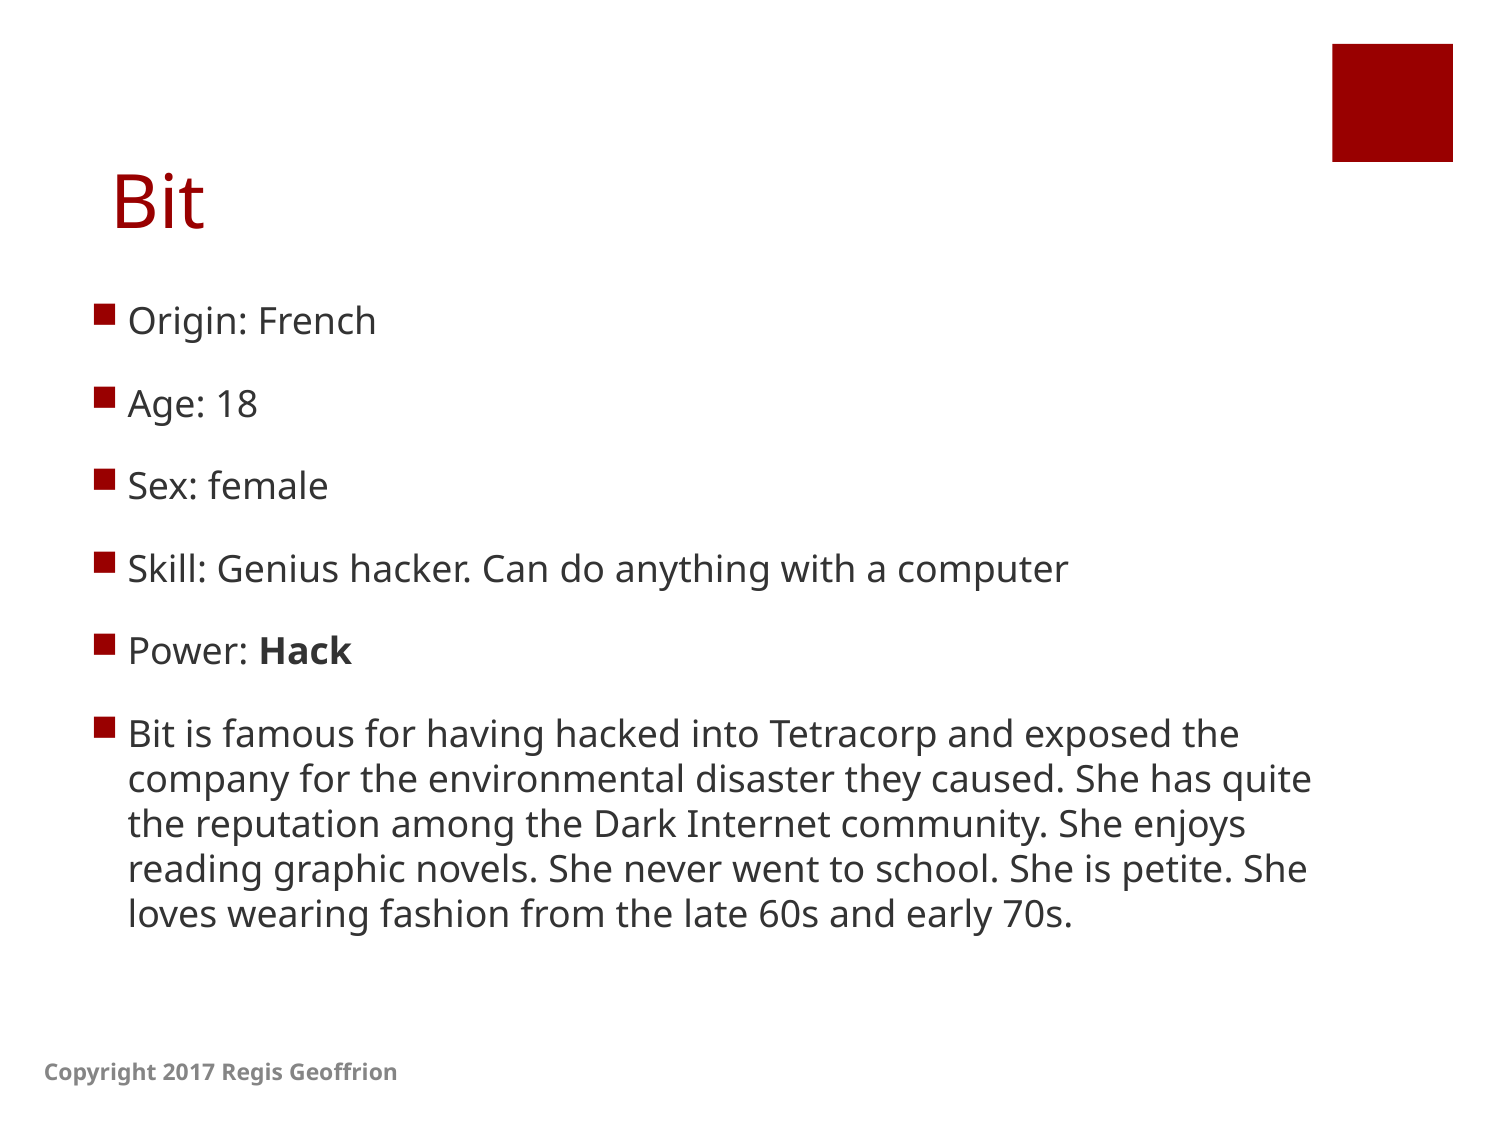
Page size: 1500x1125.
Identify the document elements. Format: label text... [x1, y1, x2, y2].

list Origin: French Age: 18 Sex: female Skill: Genius hacker. Can do anything with a computer Power: Hack Bit is famous for having hacked into Tetracorp and exposed the company for the environmental disaster they caused. She has quite the reputation among the Dark Internet community. She enjoys reading graphic novels. She never went to school. She is petite. She loves wearing fashion from the late 60s and early 70s. [75, 289, 1335, 1025]
title Bit [95, 63, 1163, 252]
footer Copyright 2017 Regis Geoffrion [28, 1042, 1015, 1103]
